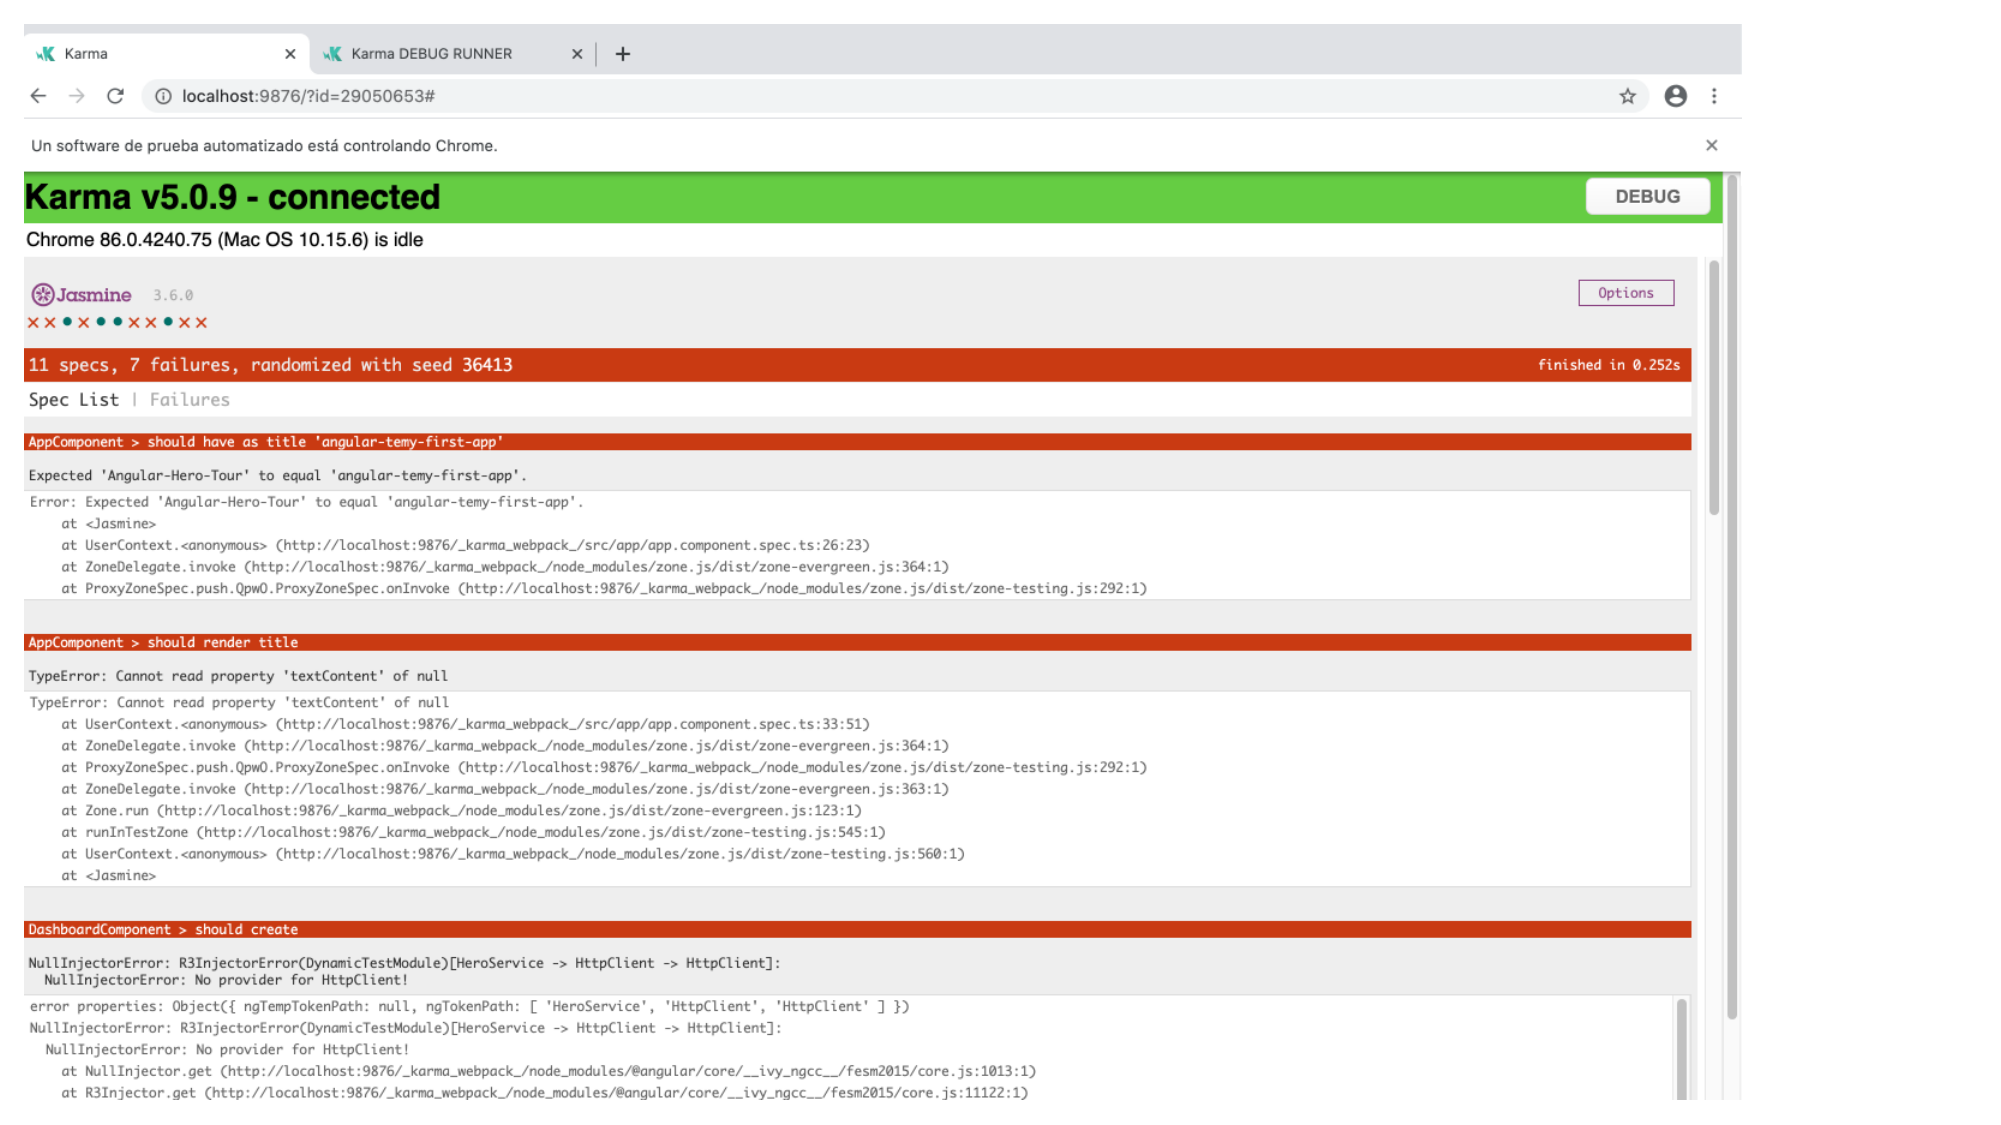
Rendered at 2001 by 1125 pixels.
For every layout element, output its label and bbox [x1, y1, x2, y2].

picture [24, 24, 1743, 1101]
